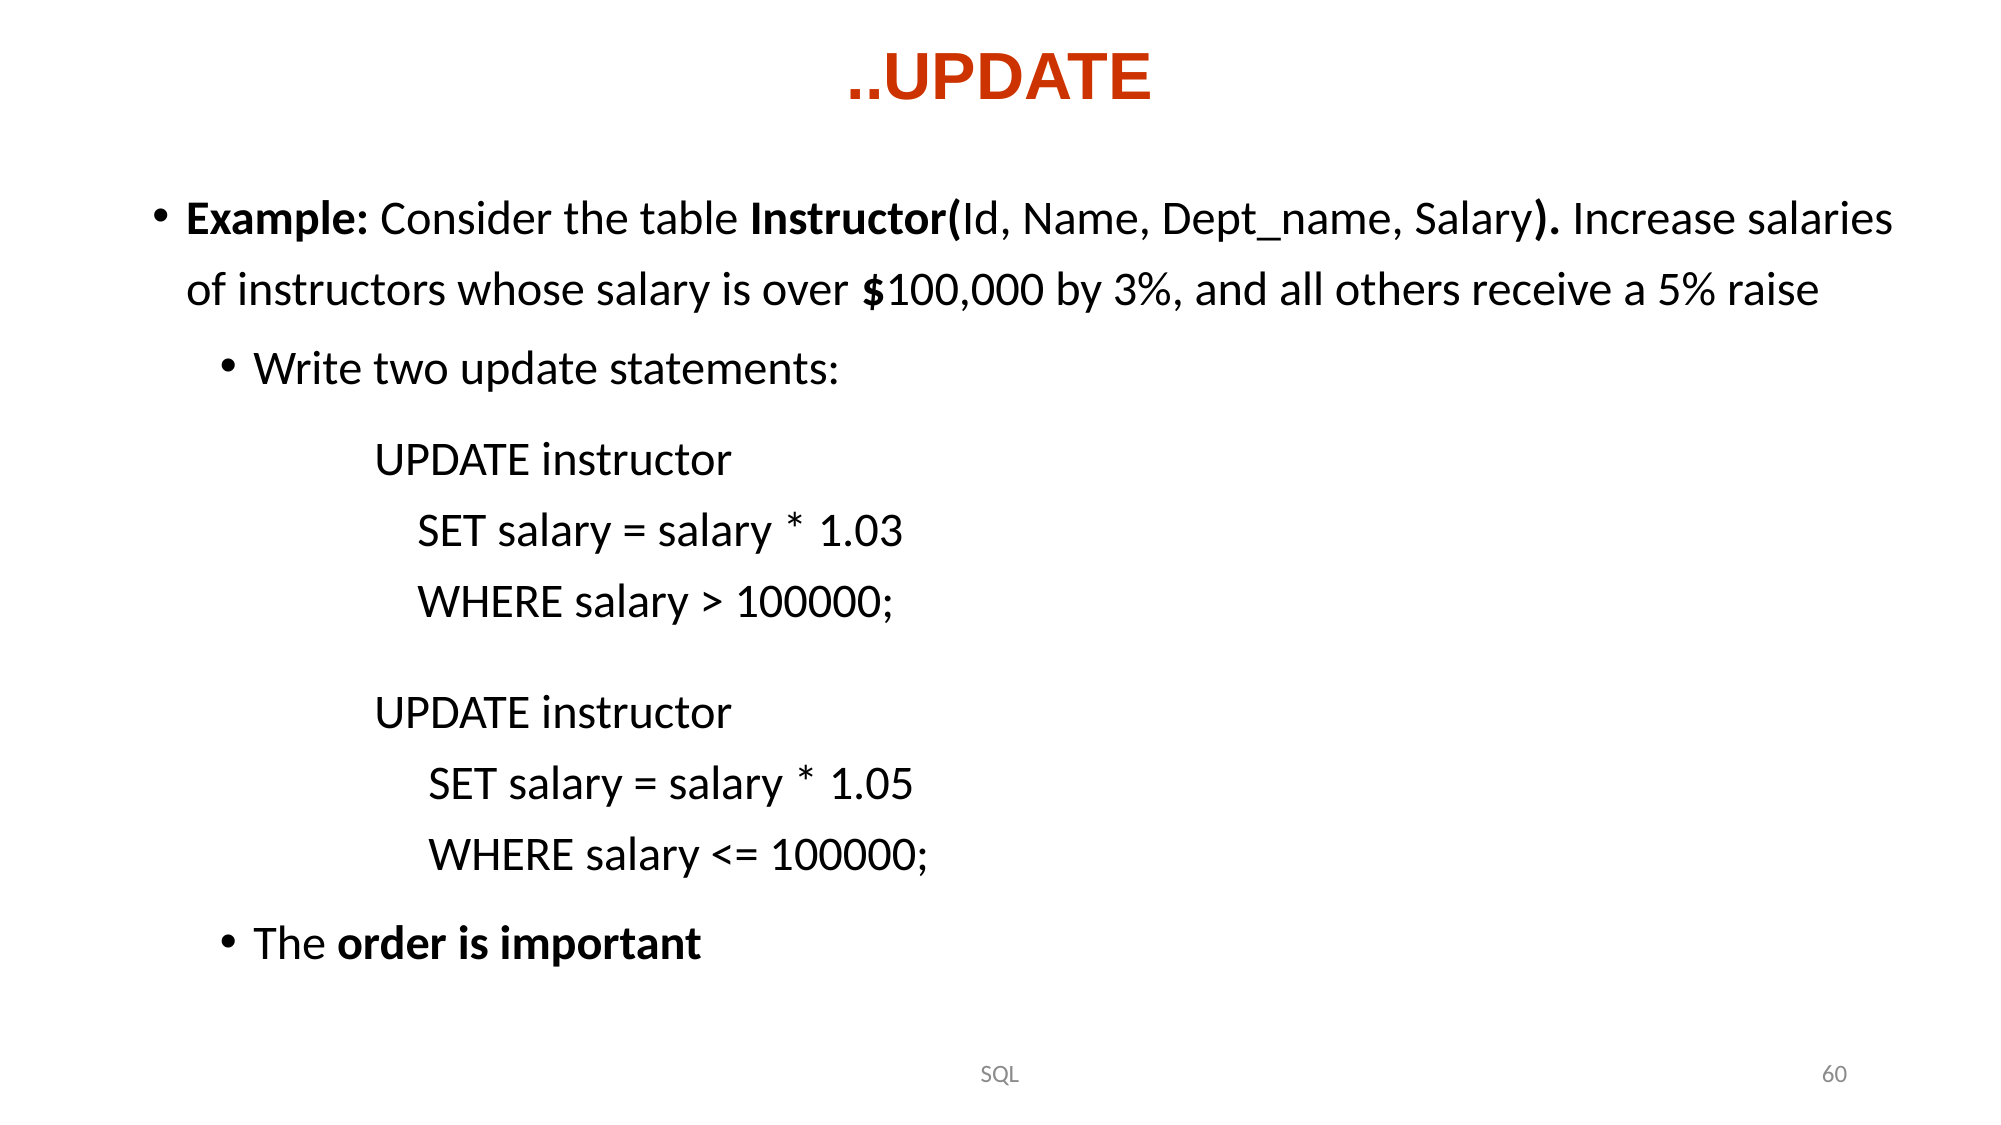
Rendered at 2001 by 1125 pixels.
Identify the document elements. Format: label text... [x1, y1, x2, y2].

footer SQL [662, 1042, 1338, 1103]
list Example: Consider the table Instructor(Id, Name, Dept_name, Salary). Increase salaries of instructors whose salary is over $100,000 by 3%, and all others receive a 5% raise Write two update statements: UPDATE instructor SET salary = salary * 1.03 WHERE salary > 100000; UPDATE instructor SET salary = salary * 1.05 WHERE salary <= 100000; The order is important [137, 166, 1924, 1043]
title ..UPDATE [137, 18, 1863, 121]
slide_number 60 [1412, 1042, 1863, 1103]
